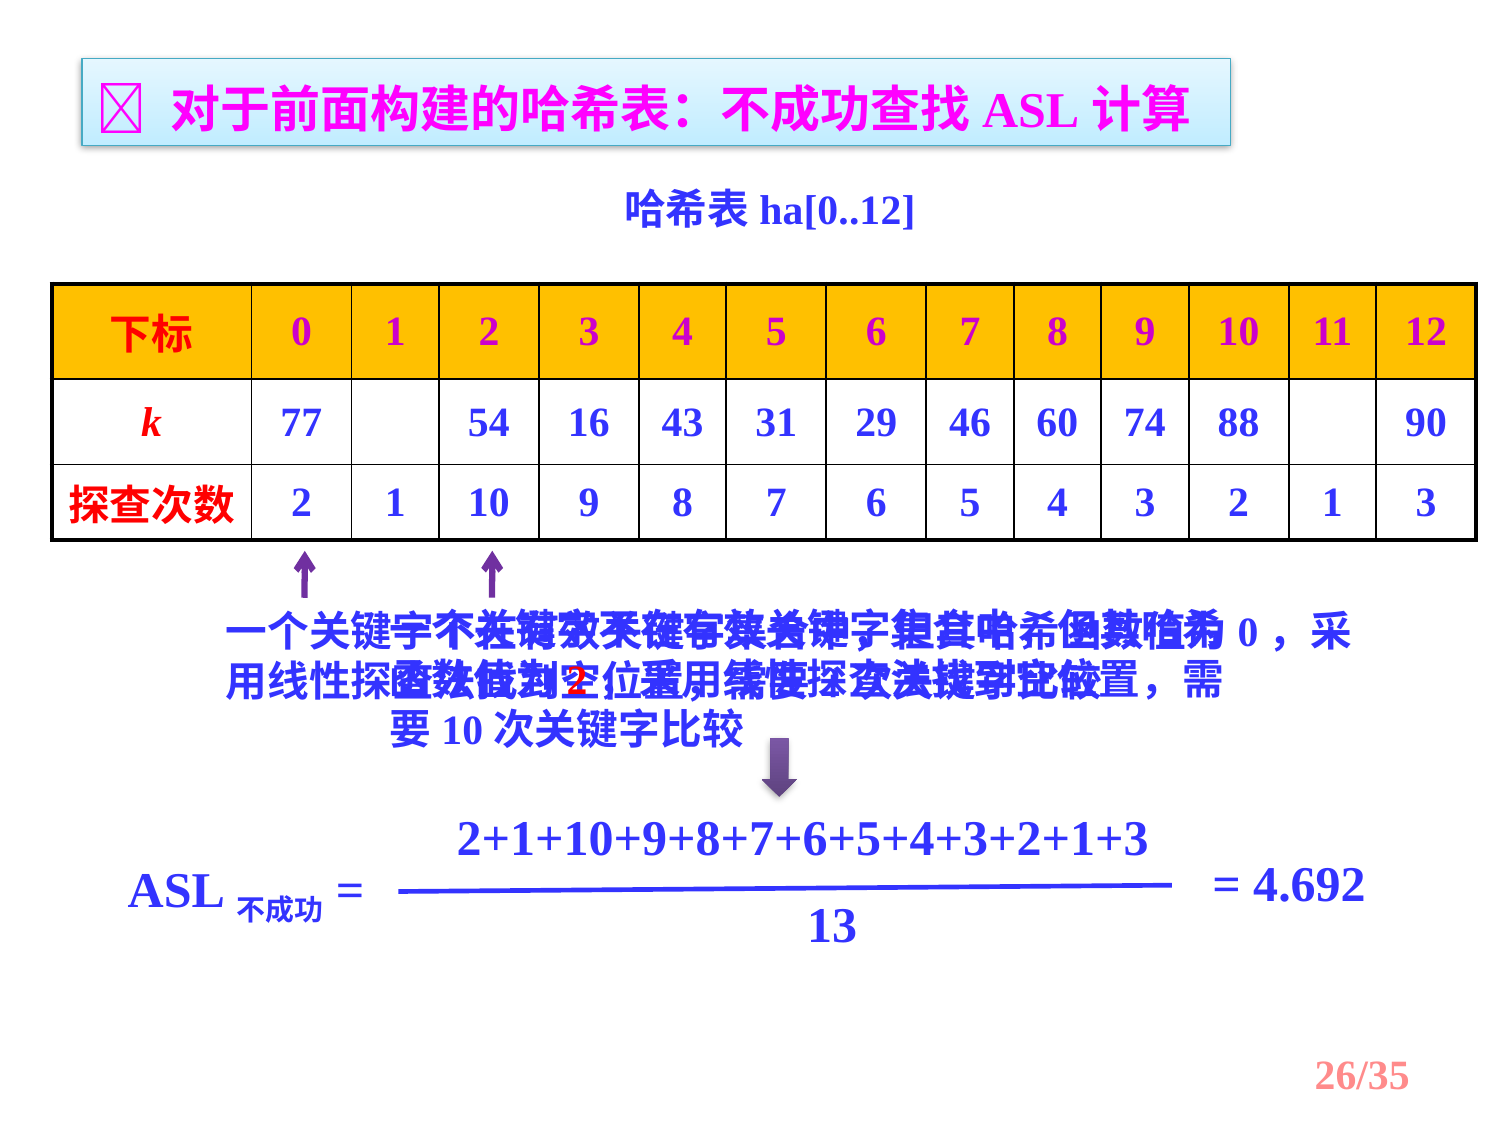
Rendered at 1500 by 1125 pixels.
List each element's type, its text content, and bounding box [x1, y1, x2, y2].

table_cell 4 [1015, 465, 1100, 538]
table_cell 46 [927, 380, 1013, 464]
table_header 4 [640, 286, 725, 378]
table_cell 探查次数 [54, 465, 251, 538]
table_cell 74 [1102, 380, 1188, 464]
table_cell 31 [727, 380, 825, 464]
table_cell 54 [440, 380, 538, 464]
table_cell 43 [640, 380, 725, 464]
table_header 10 [1190, 286, 1288, 378]
table_cell 9 [540, 465, 638, 538]
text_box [210, 550, 373, 714]
slide_number 26/35 [1074, 1042, 1425, 1103]
table_header 6 [827, 286, 925, 378]
table_cell 3 [1102, 465, 1188, 538]
table_cell 29 [827, 380, 925, 464]
text_box 哈希表ha[0..12] [609, 175, 936, 241]
table_cell 88 [1190, 380, 1288, 464]
table_header 5 [727, 286, 825, 378]
table_header 2 [440, 286, 538, 378]
table_cell 1 [352, 465, 438, 538]
table_header 9 [1102, 286, 1188, 378]
table_header 8 [1015, 286, 1100, 378]
table_header 0 [252, 286, 351, 378]
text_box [93, 737, 1395, 962]
table_cell 1 [1290, 465, 1375, 538]
table_header 11 [1290, 286, 1375, 378]
table_cell [352, 380, 438, 464]
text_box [374, 550, 1278, 736]
table_header 3 [540, 286, 638, 378]
table_cell 5 [927, 465, 1013, 538]
table_cell 60 [1015, 380, 1100, 464]
table_header 7 [927, 286, 1013, 378]
table_cell 6 [827, 465, 925, 538]
table_header 1 [352, 286, 438, 378]
table_cell 10 [440, 465, 538, 538]
table_header 下标 [54, 286, 251, 378]
table_cell 16 [540, 380, 638, 464]
table_cell 2 [252, 465, 351, 538]
table_cell 2 [1190, 465, 1288, 538]
text_box  对于前面构建的哈希表：不成功查找ASL计算 [81, 58, 1231, 146]
table_cell 3 [1377, 465, 1474, 538]
table_header 12 [1377, 286, 1474, 378]
table_cell 7 [727, 465, 825, 538]
table_cell k [54, 380, 251, 464]
table_cell [1290, 380, 1375, 464]
table_cell 8 [640, 465, 725, 538]
table_cell 90 [1377, 380, 1474, 464]
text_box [1278, 550, 1395, 714]
table_cell 77 [252, 380, 351, 464]
